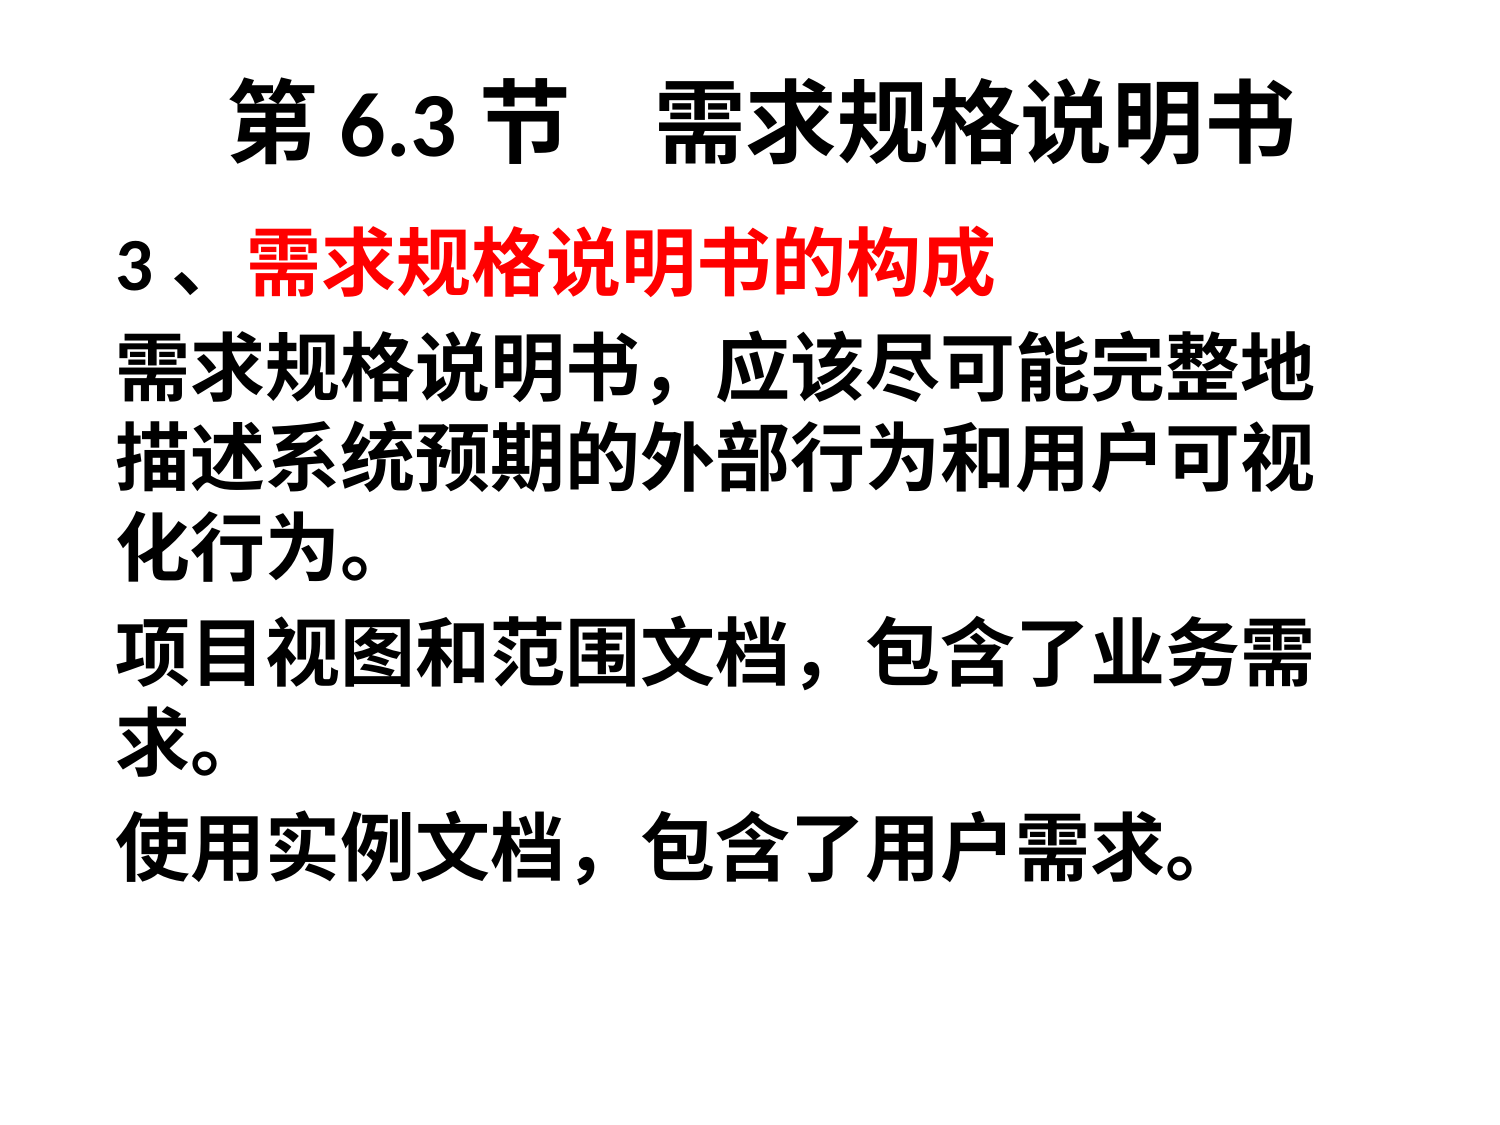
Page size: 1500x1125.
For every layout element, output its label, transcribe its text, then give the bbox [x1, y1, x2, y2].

title 第6.3节 需求规格说明书 [123, 42, 1399, 197]
subtitle 3、需求规格说明书的构成 需求规格说明书，应该尽可能完整地描述系统预期的外部行为和用户可视化行为。 项目视图和范围文档，包含了业务需求。 使用实例文档，包含了用户需求。 [100, 208, 1400, 1024]
